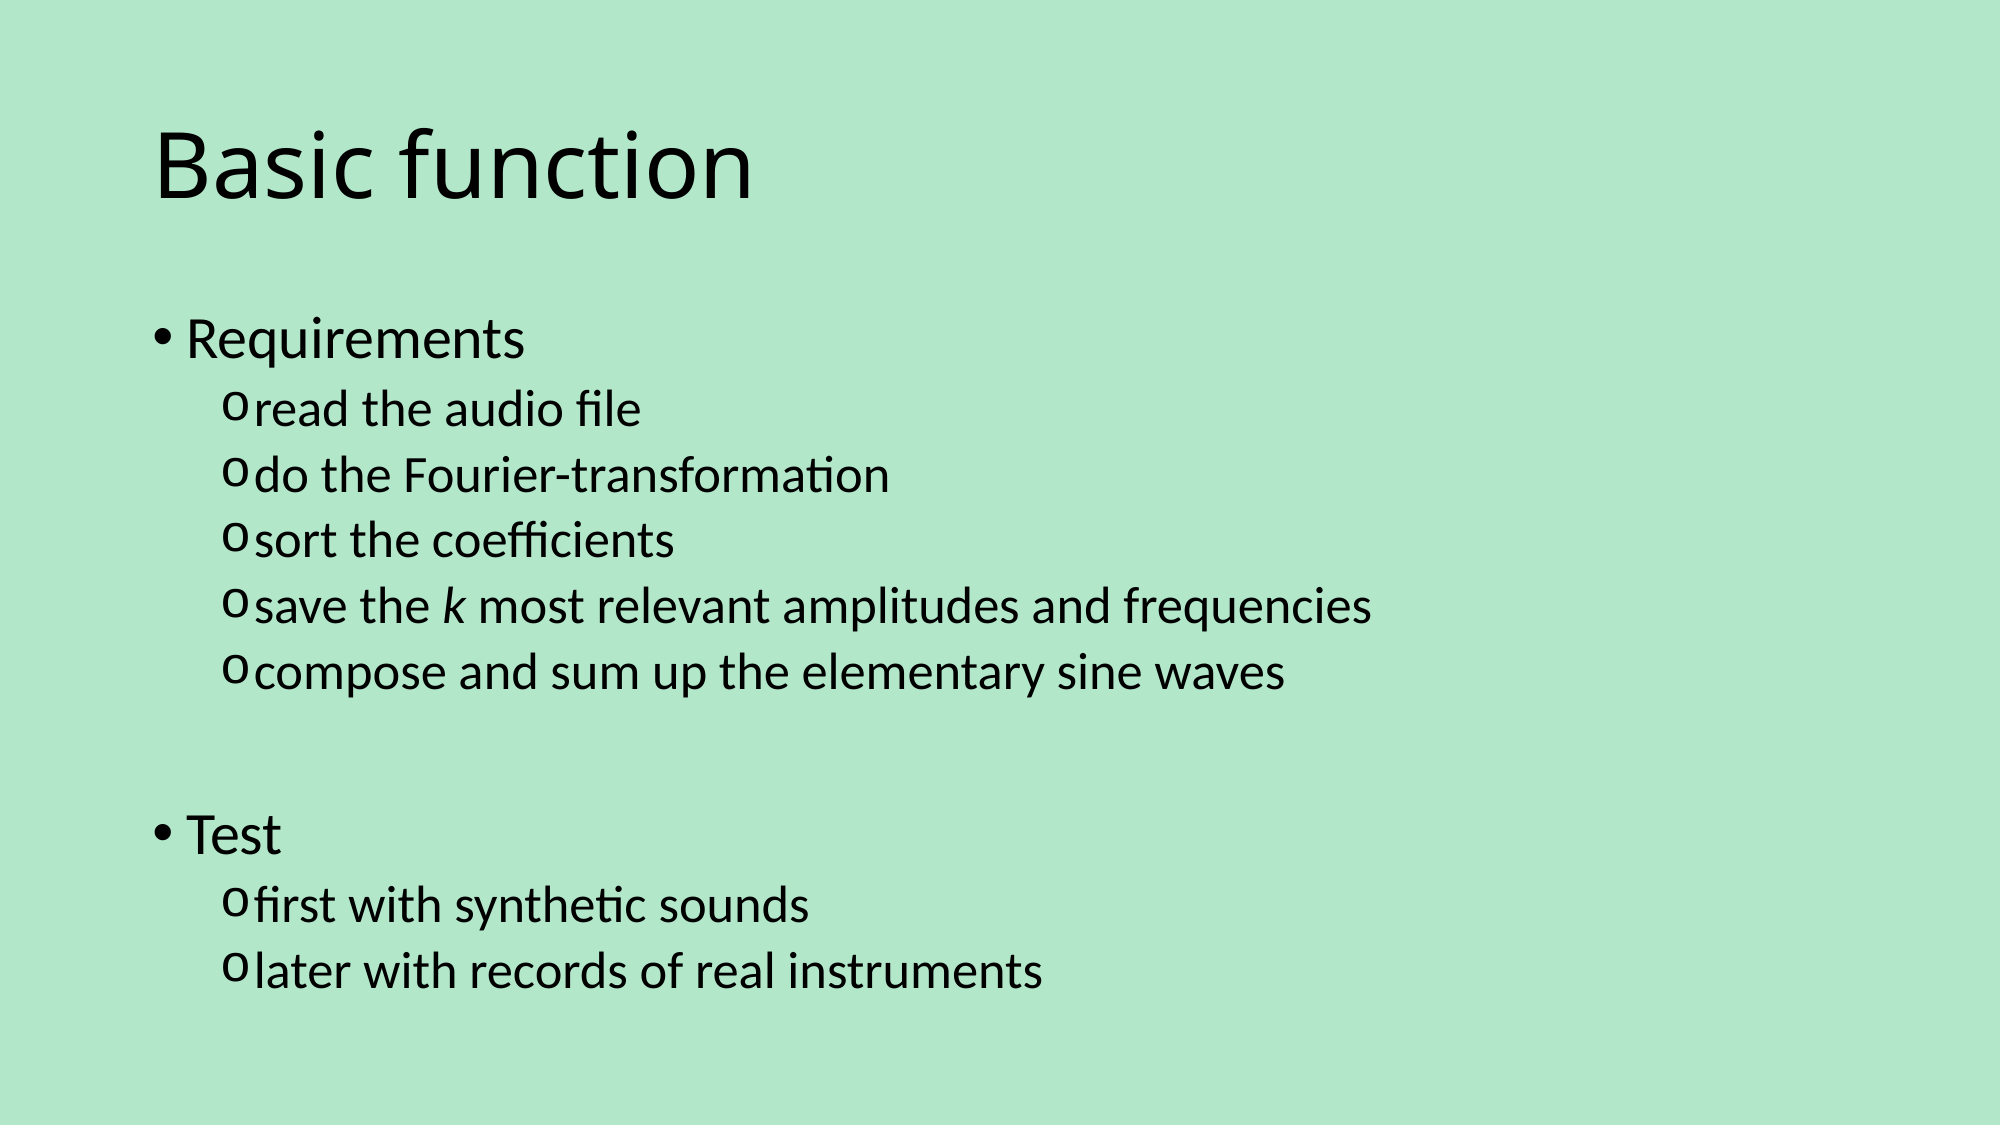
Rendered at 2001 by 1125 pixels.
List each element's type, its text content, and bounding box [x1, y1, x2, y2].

title Basic function [137, 59, 1863, 278]
list Requirements read the audio file do the Fourier-transformation sort the coefficients save the k most relevant amplitudes and frequencies compose and sum up the elementary sine waves Test first with synthetic sounds later with records of real instruments [137, 299, 1863, 1014]
